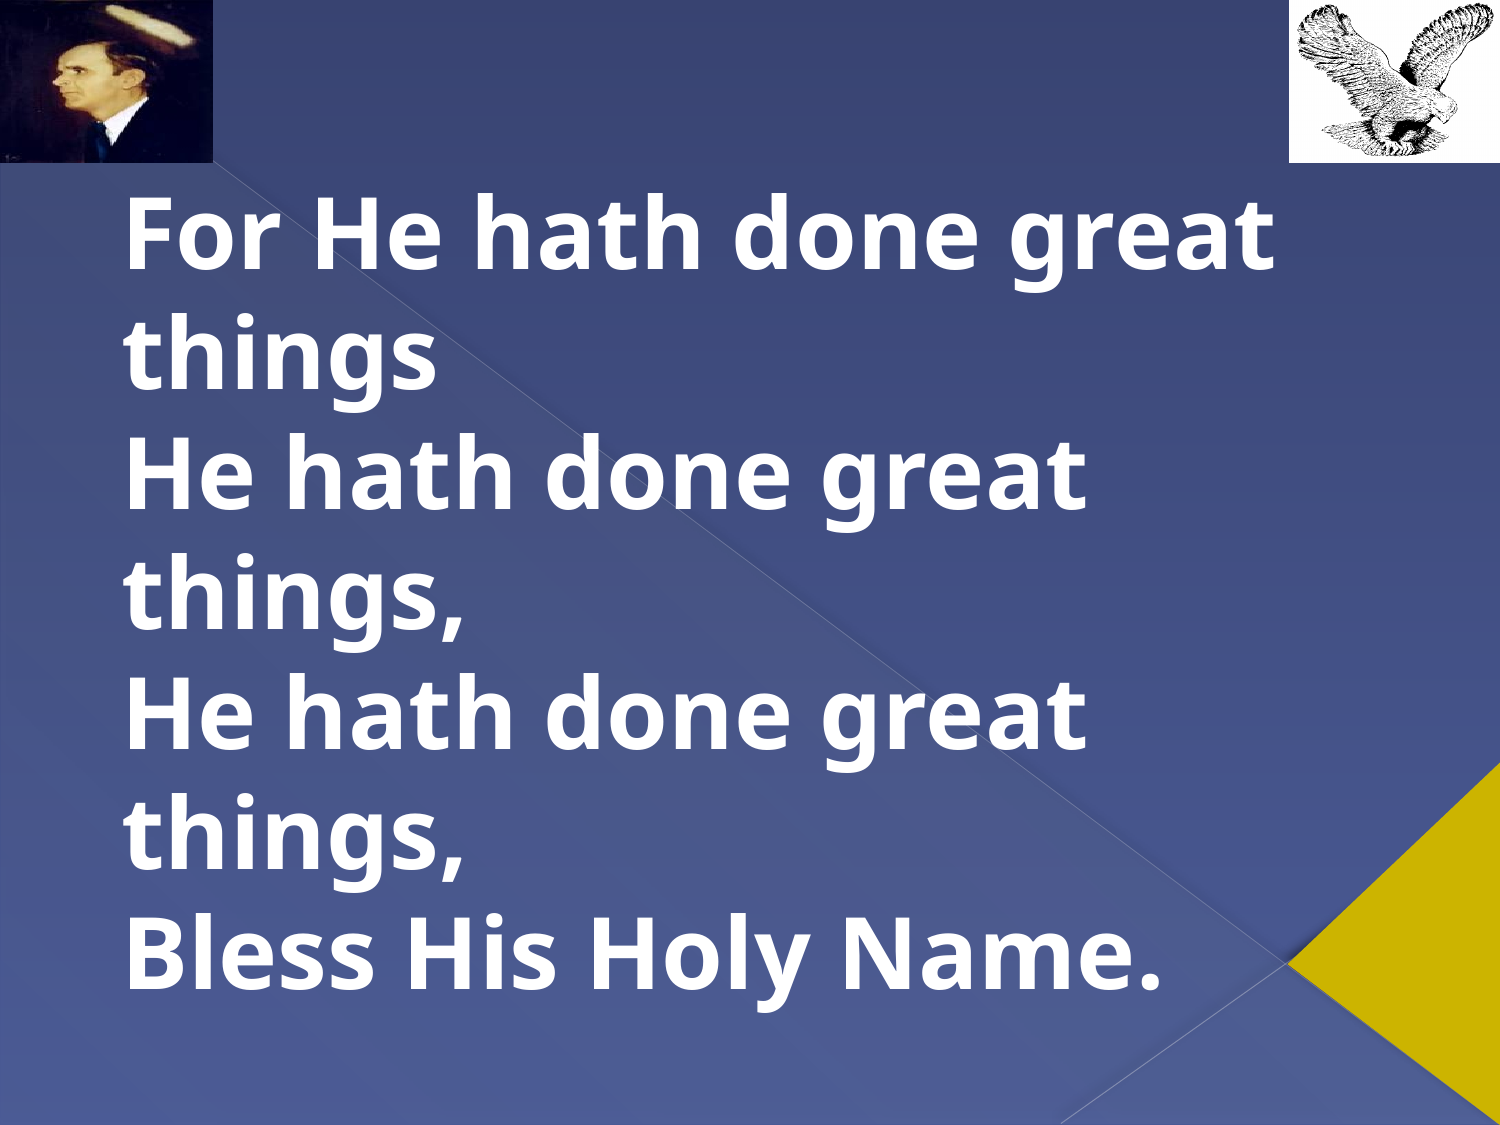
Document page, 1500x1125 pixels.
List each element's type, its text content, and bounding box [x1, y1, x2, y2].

picture [1288, 0, 1500, 163]
picture [0, 0, 213, 163]
text_box For He hath done great things He hath done great things, He hath done great things, Bless His Holy Name. [106, 162, 1388, 1017]
text_box [1353, 760, 1500, 1125]
